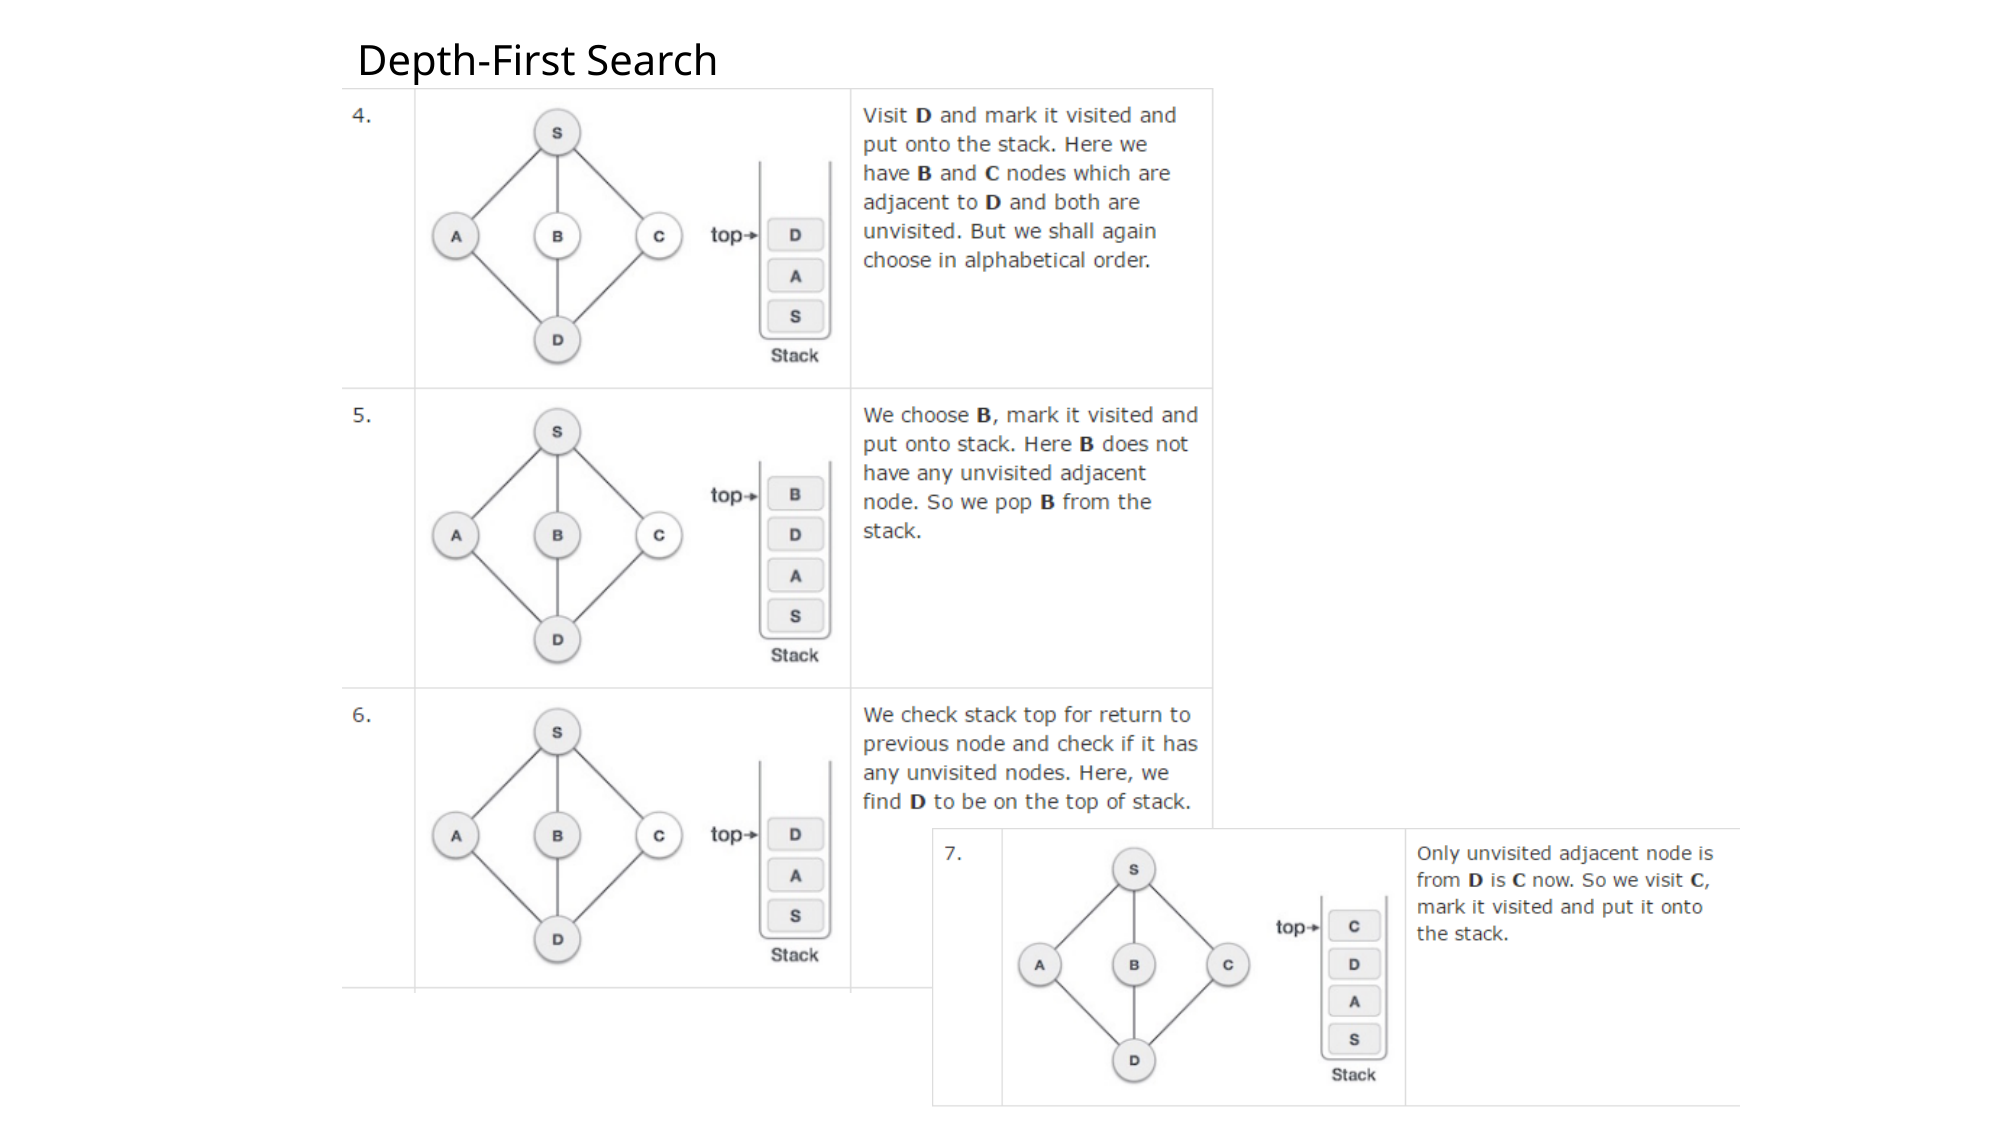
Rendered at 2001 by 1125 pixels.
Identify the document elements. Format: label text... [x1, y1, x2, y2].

picture [342, 88, 1740, 1108]
title Depth-First Search [342, 25, 1541, 98]
